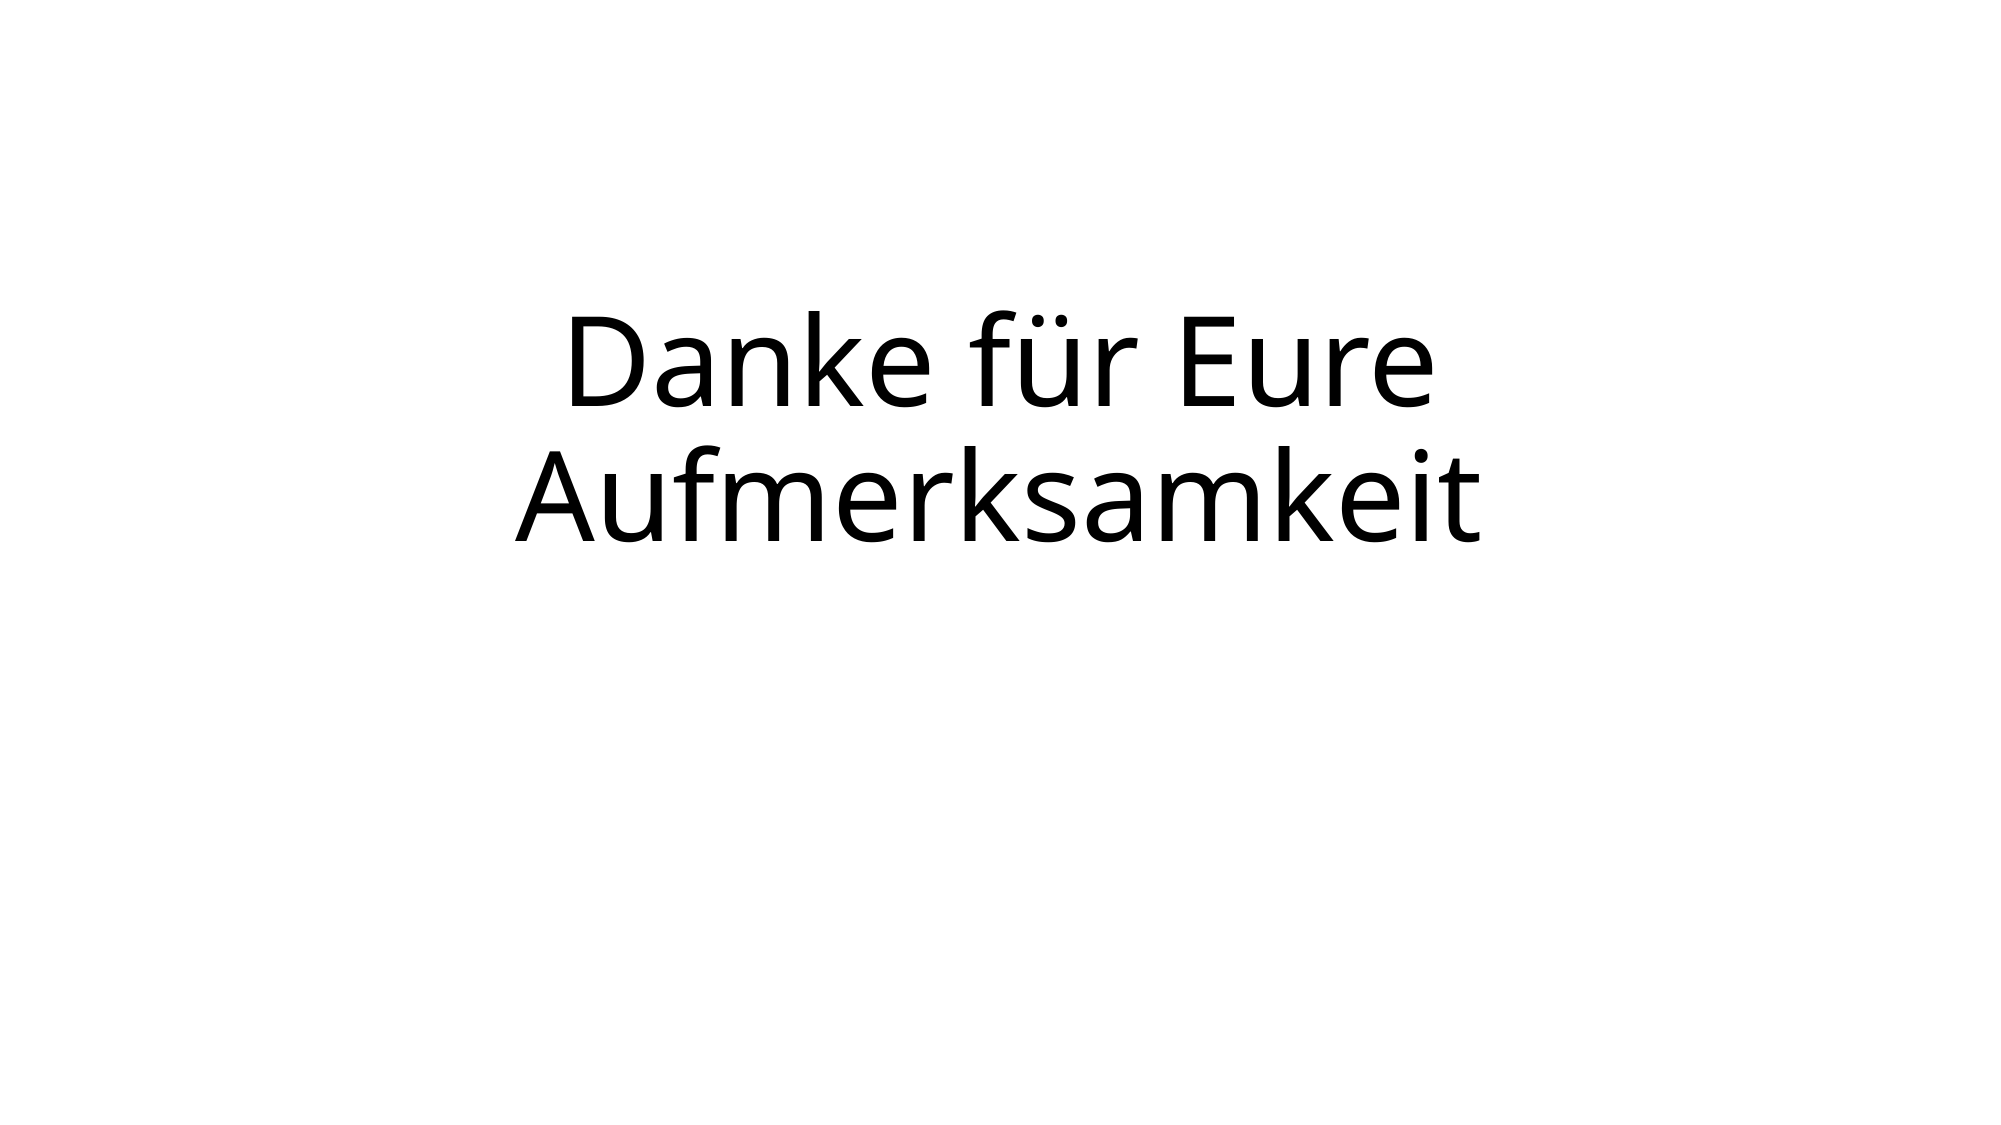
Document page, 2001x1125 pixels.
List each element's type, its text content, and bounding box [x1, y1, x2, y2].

title Danke für Eure Aufmerksamkeit [249, 184, 1750, 576]
